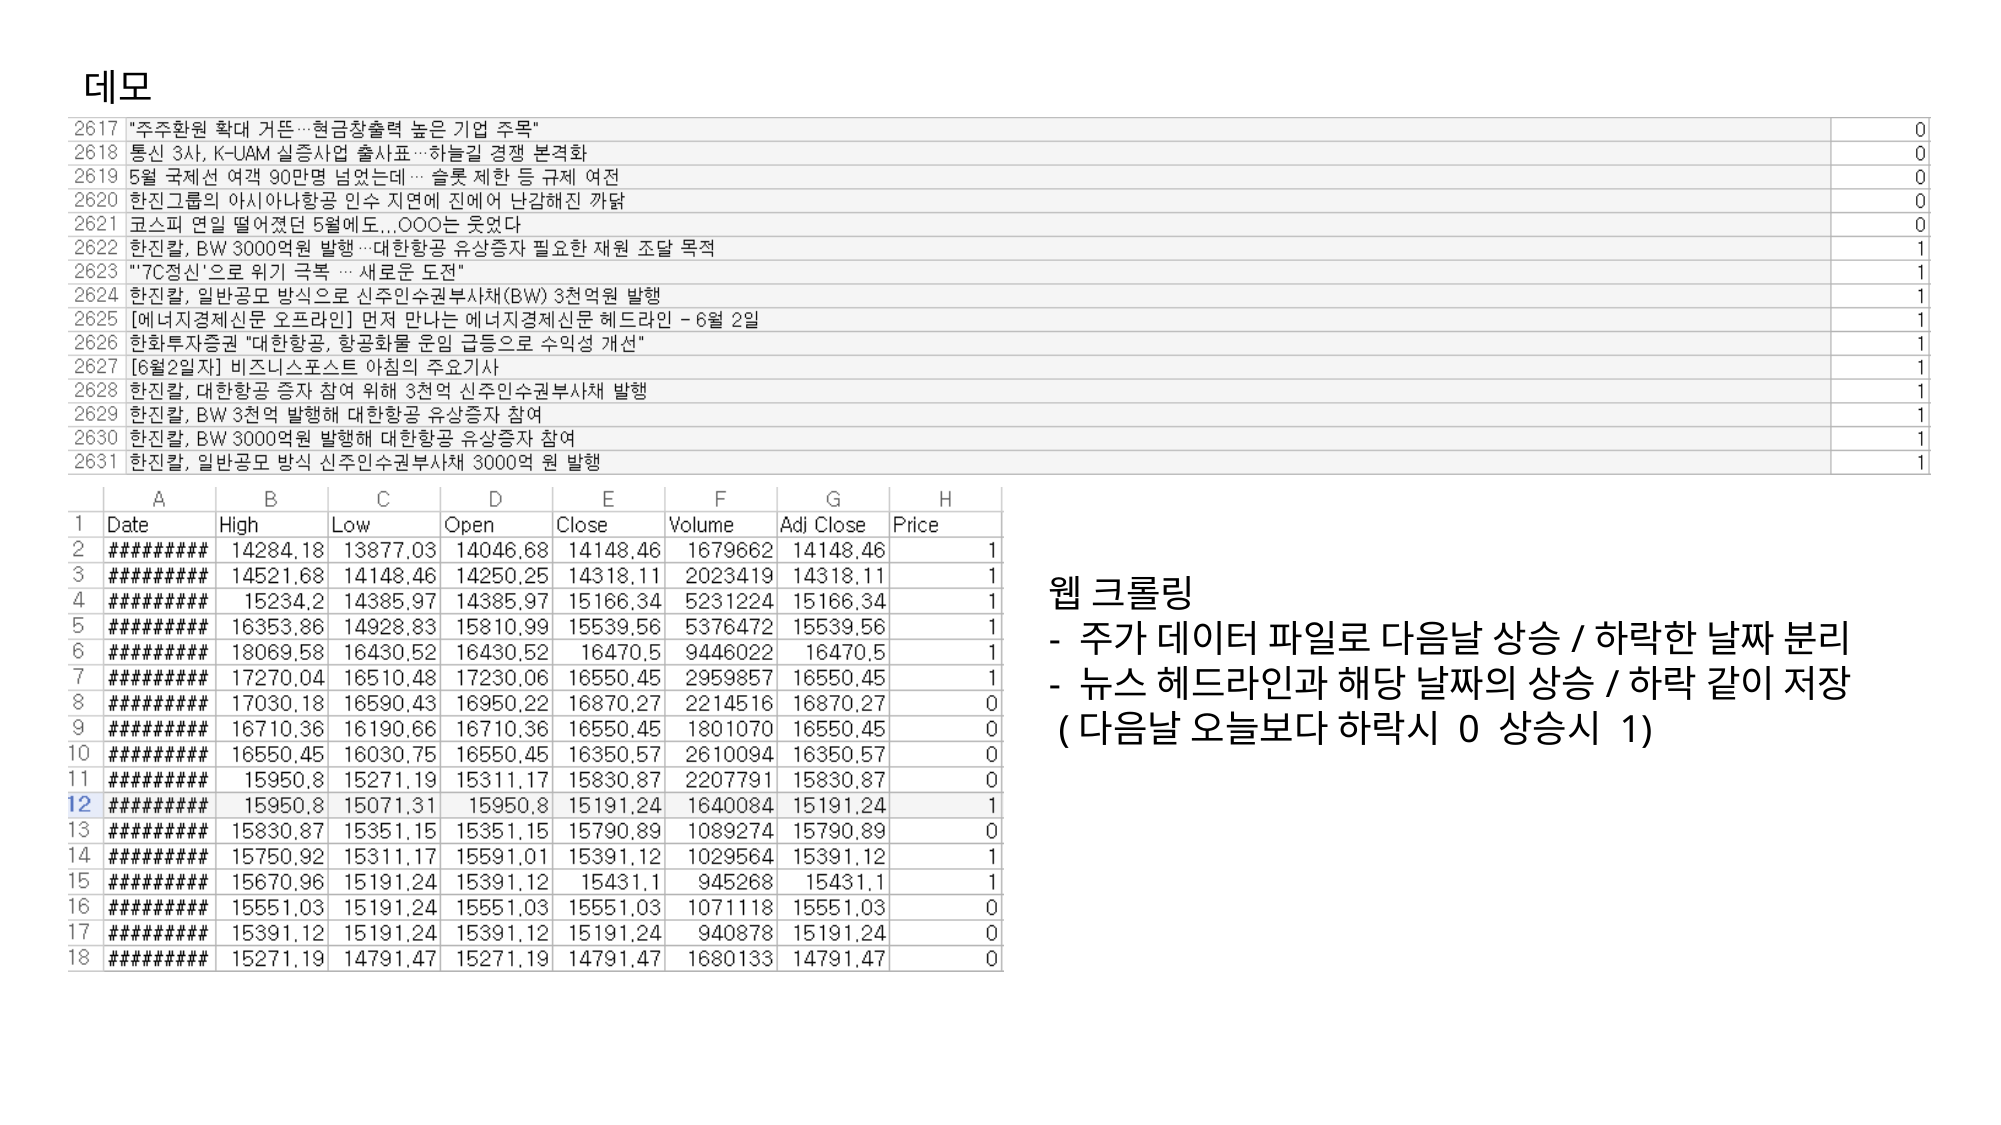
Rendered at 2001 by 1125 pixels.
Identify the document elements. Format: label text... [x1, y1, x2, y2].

text_box 데모 [68, 56, 606, 117]
picture [68, 117, 1931, 475]
text_box 웹 크롤링 - 주가 데이터 파일로 다음날 상승/하락한 날짜 분리 - 뉴스 헤드라인과 해당 날짜의 상승/하락 같이 저장 (다음날 오늘보다 하락시 0 상승시 1) [1034, 562, 1975, 758]
picture [68, 487, 1004, 972]
